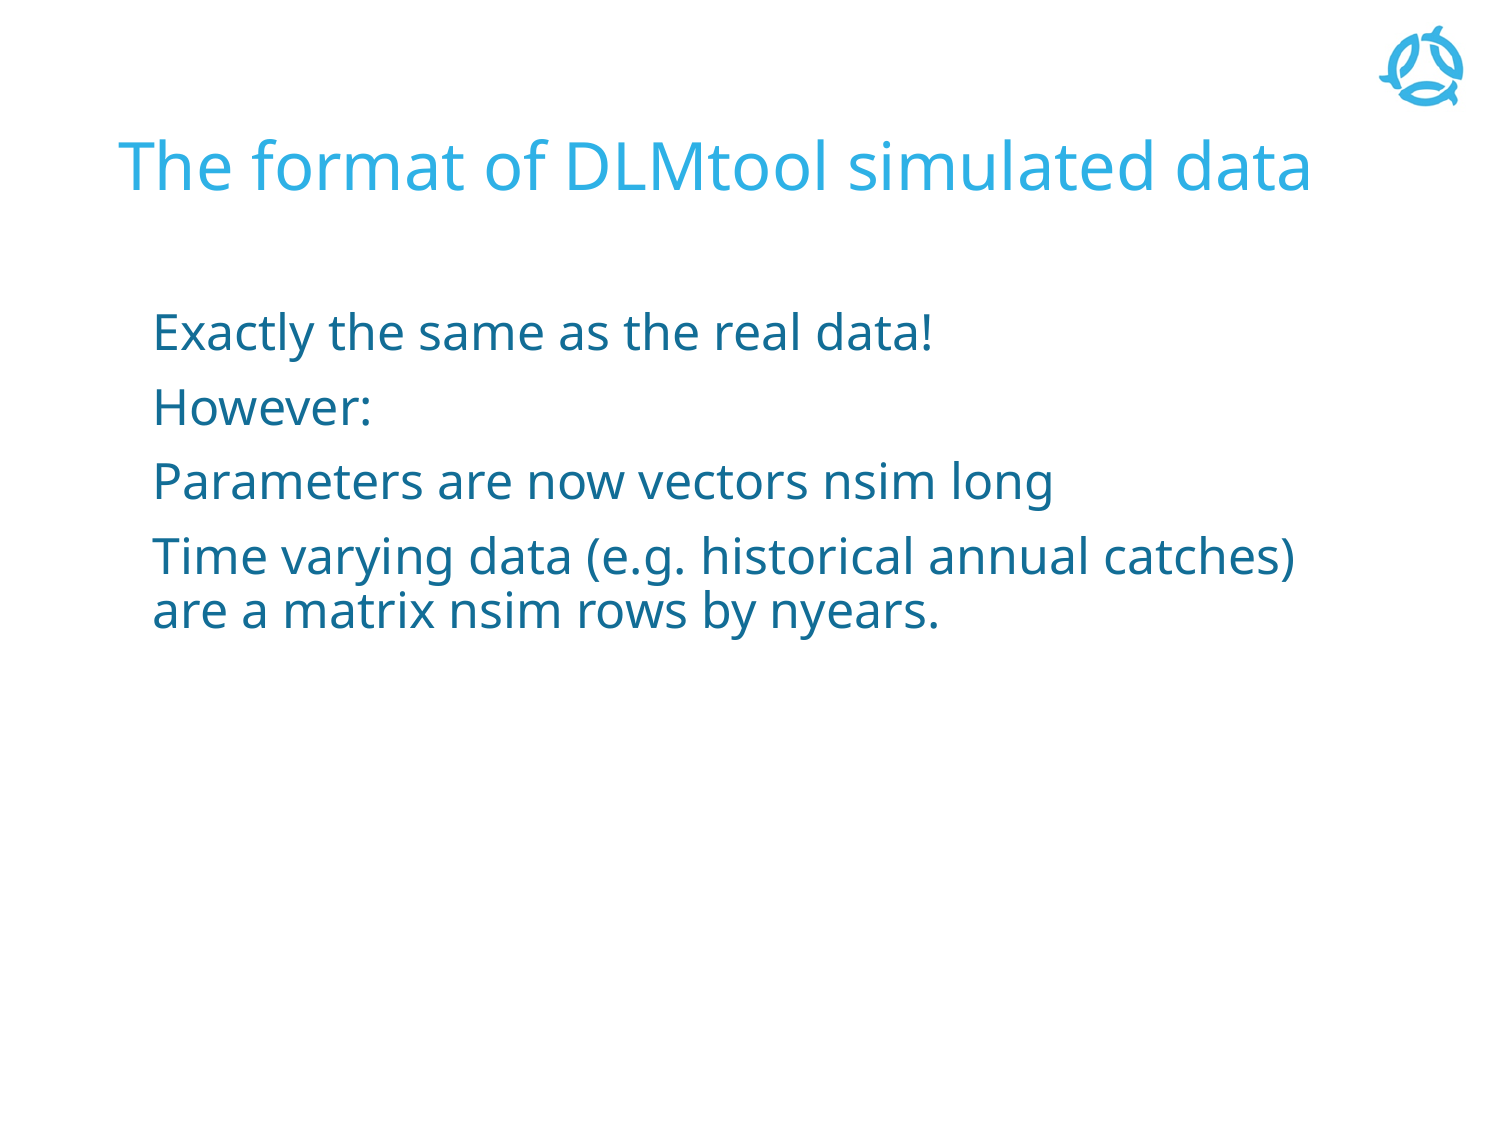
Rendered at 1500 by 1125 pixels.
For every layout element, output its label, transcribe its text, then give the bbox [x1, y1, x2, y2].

list Exactly the same as the real data! However: Parameters are now vectors nsim long Time varying data (e.g. historical annual catches) are a matrix nsim rows by nyears. [137, 299, 1397, 1014]
title The format of DLMtool simulated data [103, 59, 1397, 278]
picture [1376, 22, 1471, 112]
